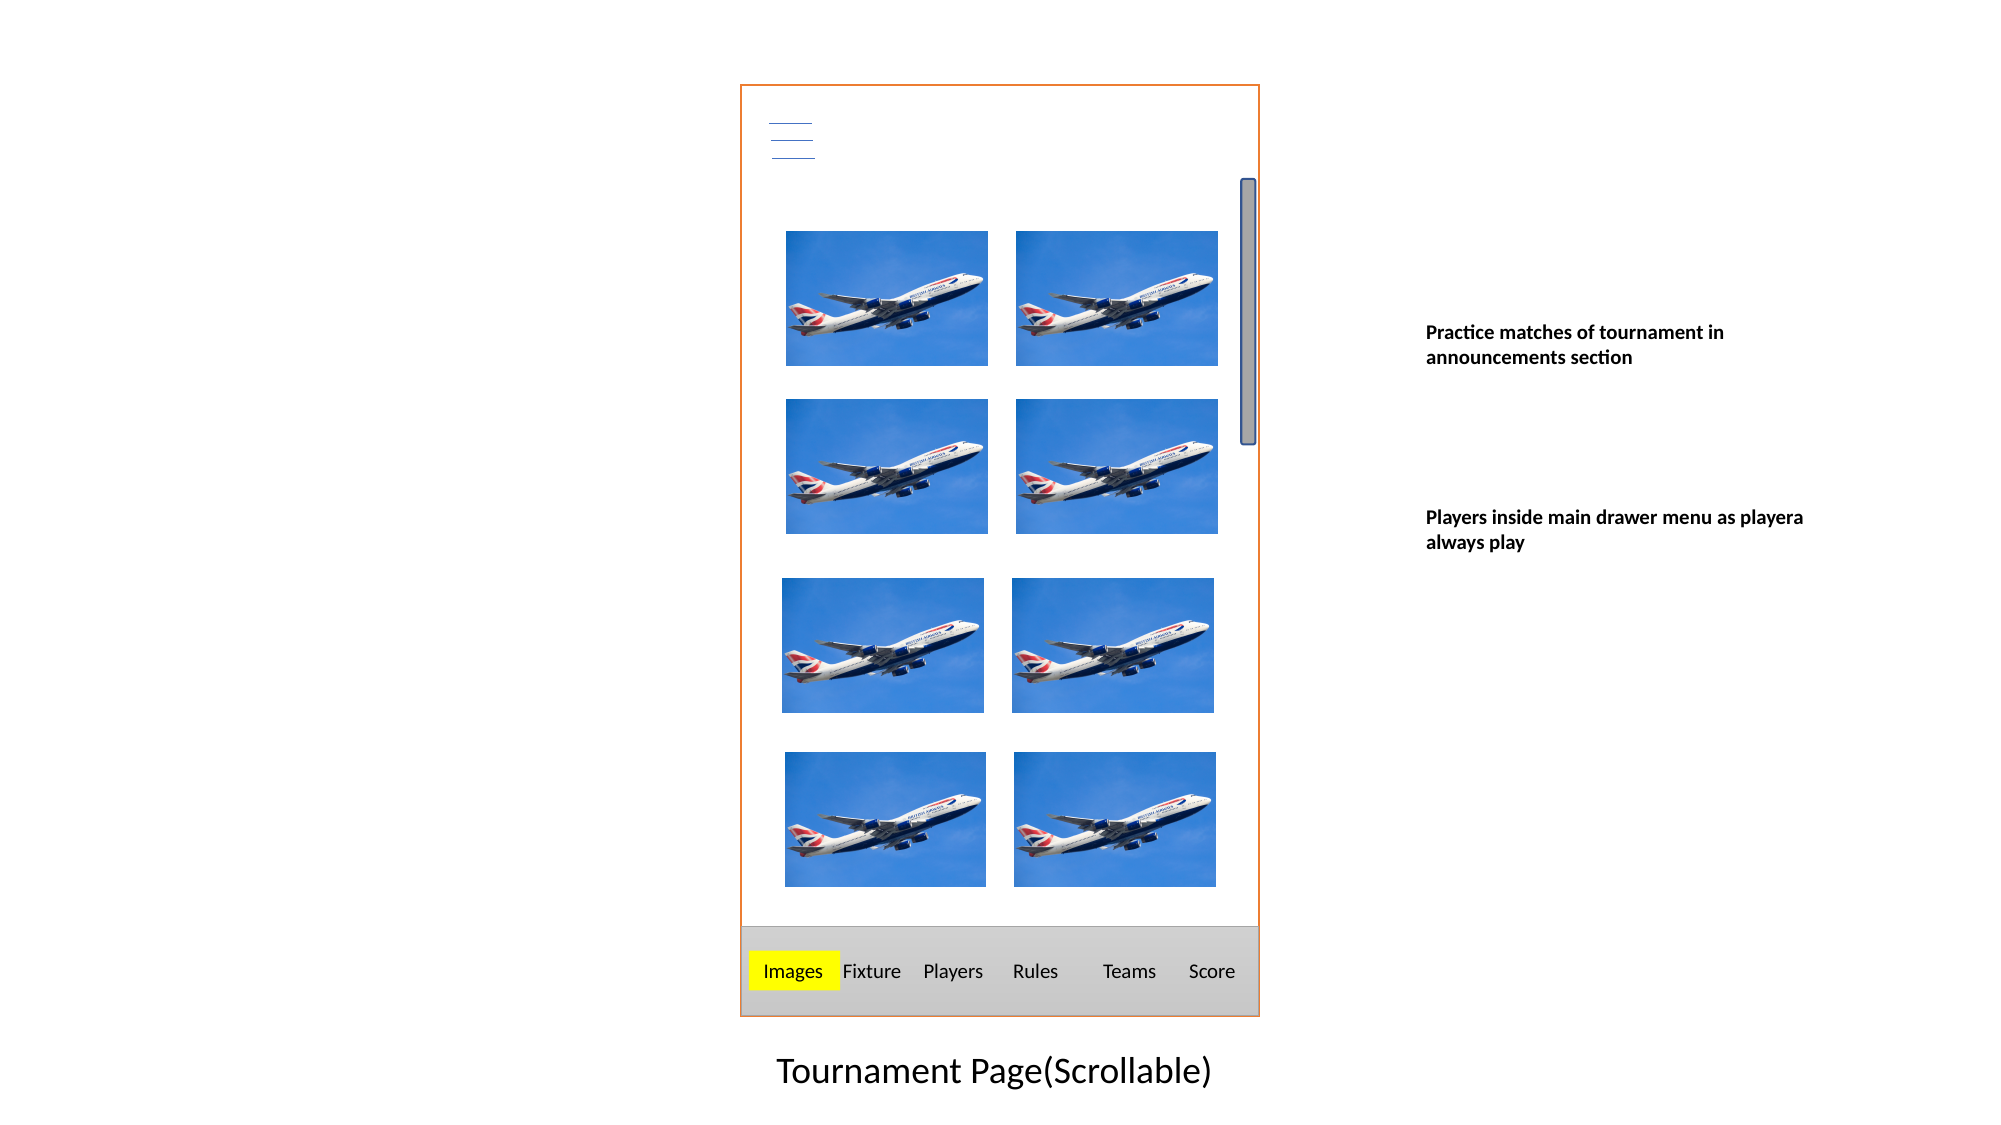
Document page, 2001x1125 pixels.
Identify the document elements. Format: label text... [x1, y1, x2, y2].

text_box Teams [1088, 950, 1174, 991]
text_box Players inside main drawer menu as playera always play [1411, 496, 1861, 562]
text_box [740, 84, 1260, 1017]
text_box Tournament Page(Scrollable) [663, 1039, 1326, 1099]
text_box Practice matches of tournament in announcements section [1411, 311, 1861, 377]
text_box Images [748, 950, 828, 991]
text_box [741, 926, 1259, 1016]
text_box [782, 231, 1218, 887]
text_box Fixture [828, 950, 908, 991]
text_box Rules [998, 950, 1088, 991]
text_box Players [908, 950, 998, 991]
text_box Score [1174, 950, 1254, 991]
text_box [1240, 177, 1257, 446]
